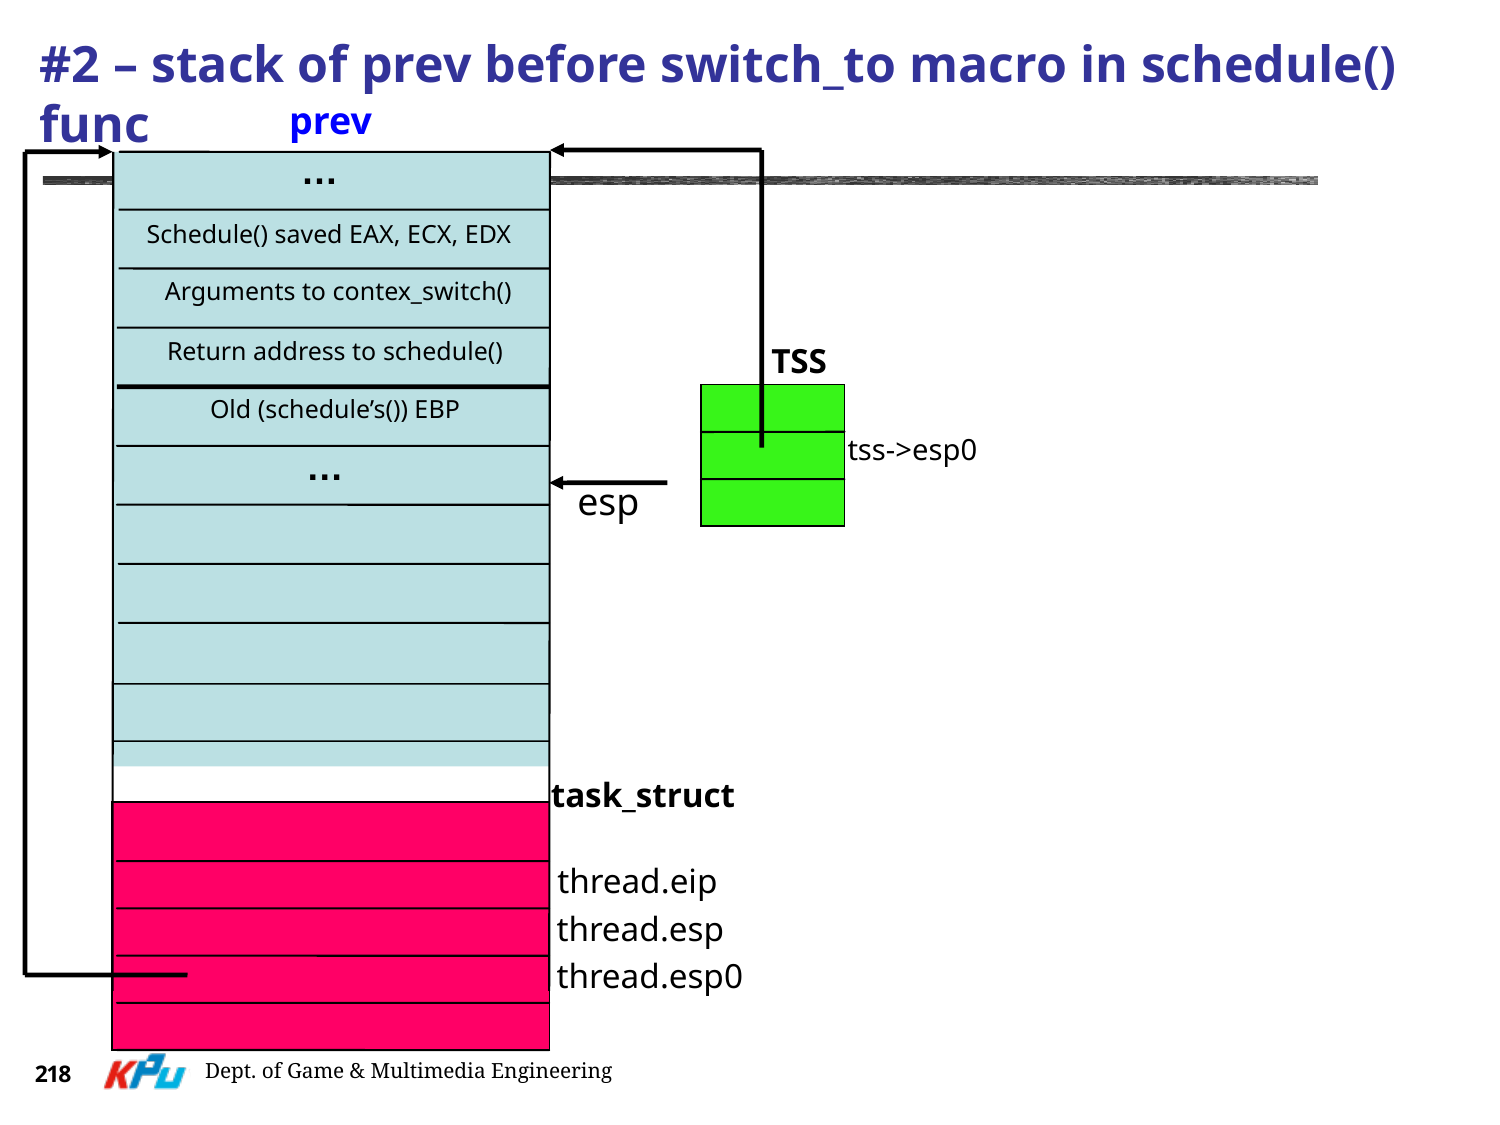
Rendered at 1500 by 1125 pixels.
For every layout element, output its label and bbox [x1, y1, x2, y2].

slide_number [13, 1044, 93, 1105]
footer [190, 1042, 879, 1103]
text_box [24, 24, 1500, 1051]
picture [92, 1030, 191, 1120]
